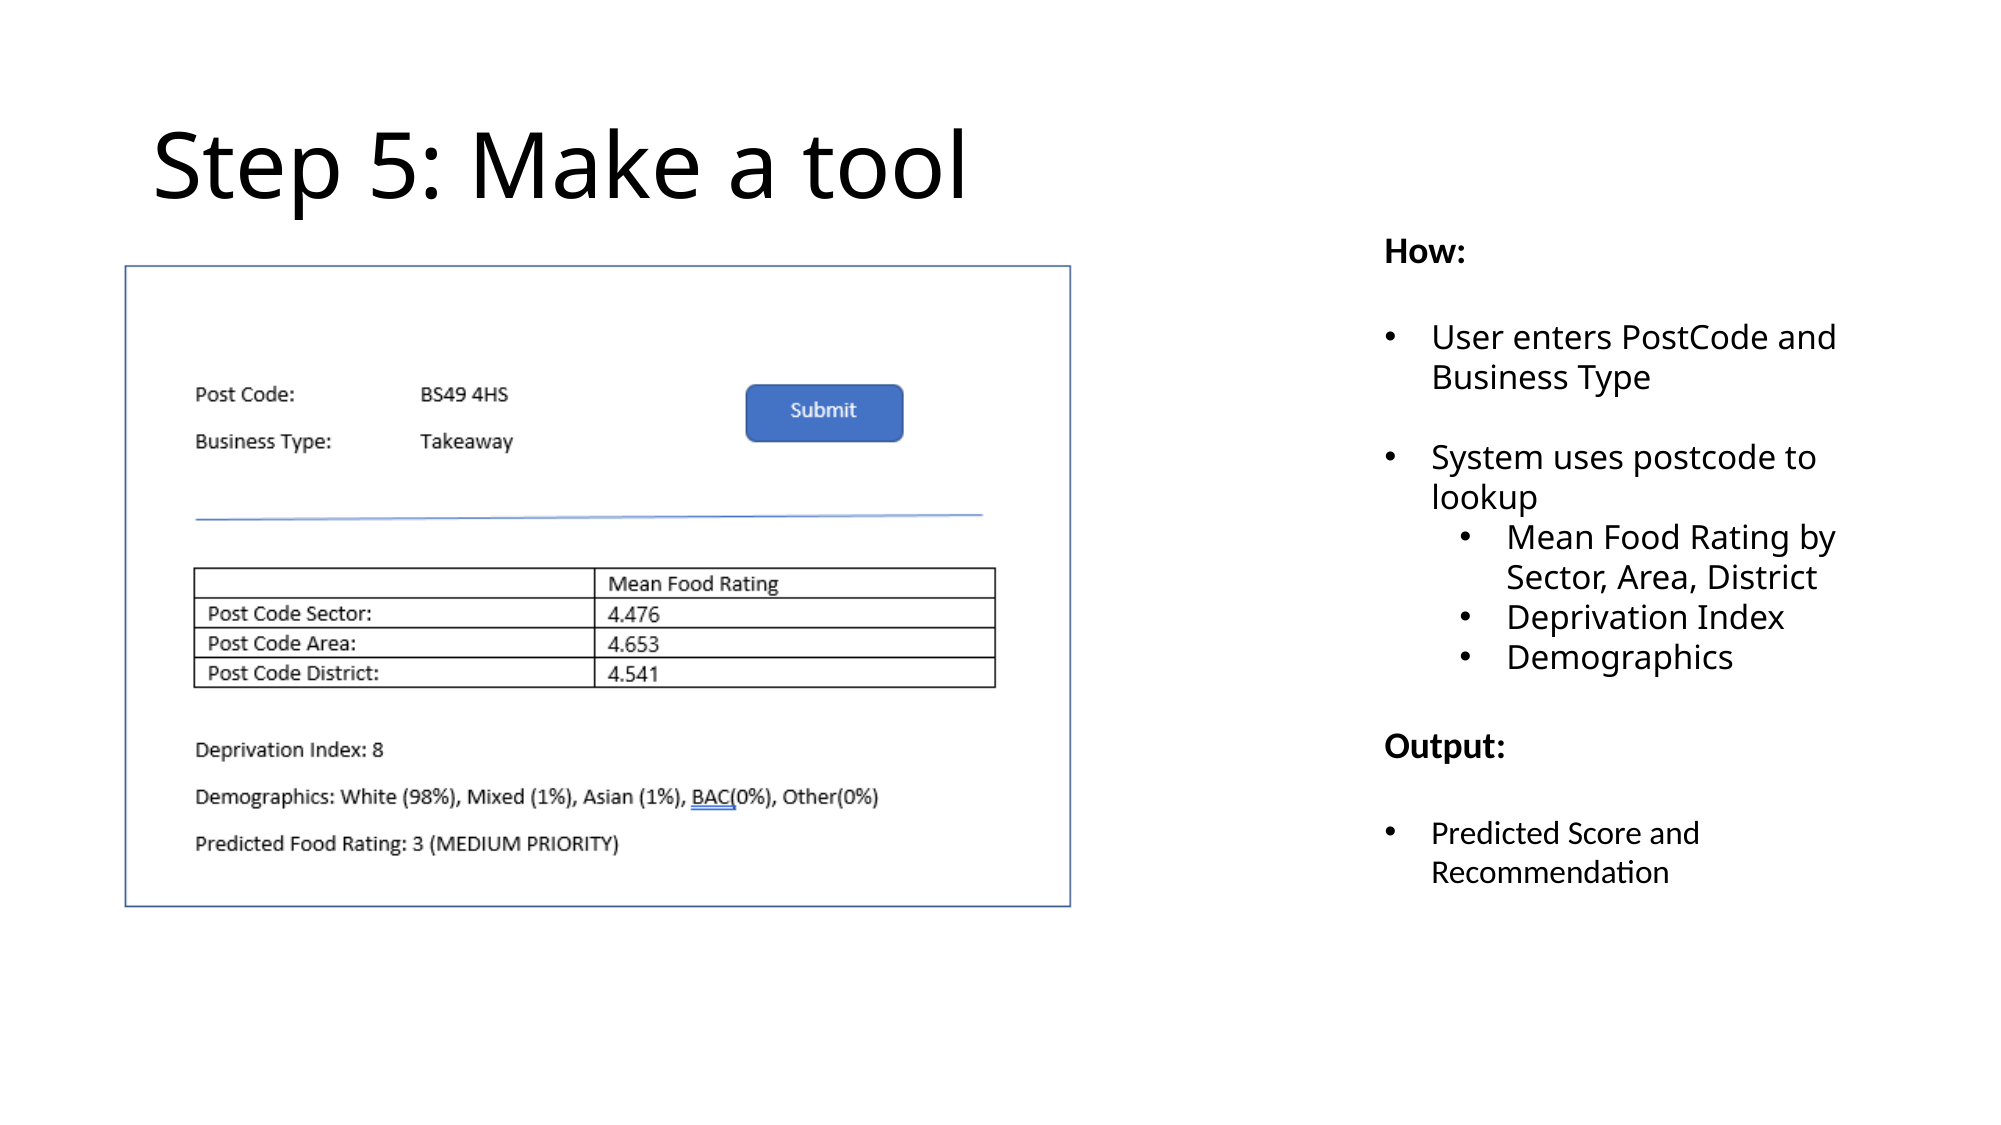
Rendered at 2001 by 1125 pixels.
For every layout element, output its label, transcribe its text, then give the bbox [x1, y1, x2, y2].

text_box How: User enters PostCode and Business Type System uses postcode to lookup Mean Food Rating by Sector, Area, District Deprivation Index Demographics Output: Predicted Score and Recommendation [1369, 219, 1886, 898]
picture [114, 253, 1101, 920]
title Step 5: Make a tool [137, 59, 1863, 278]
